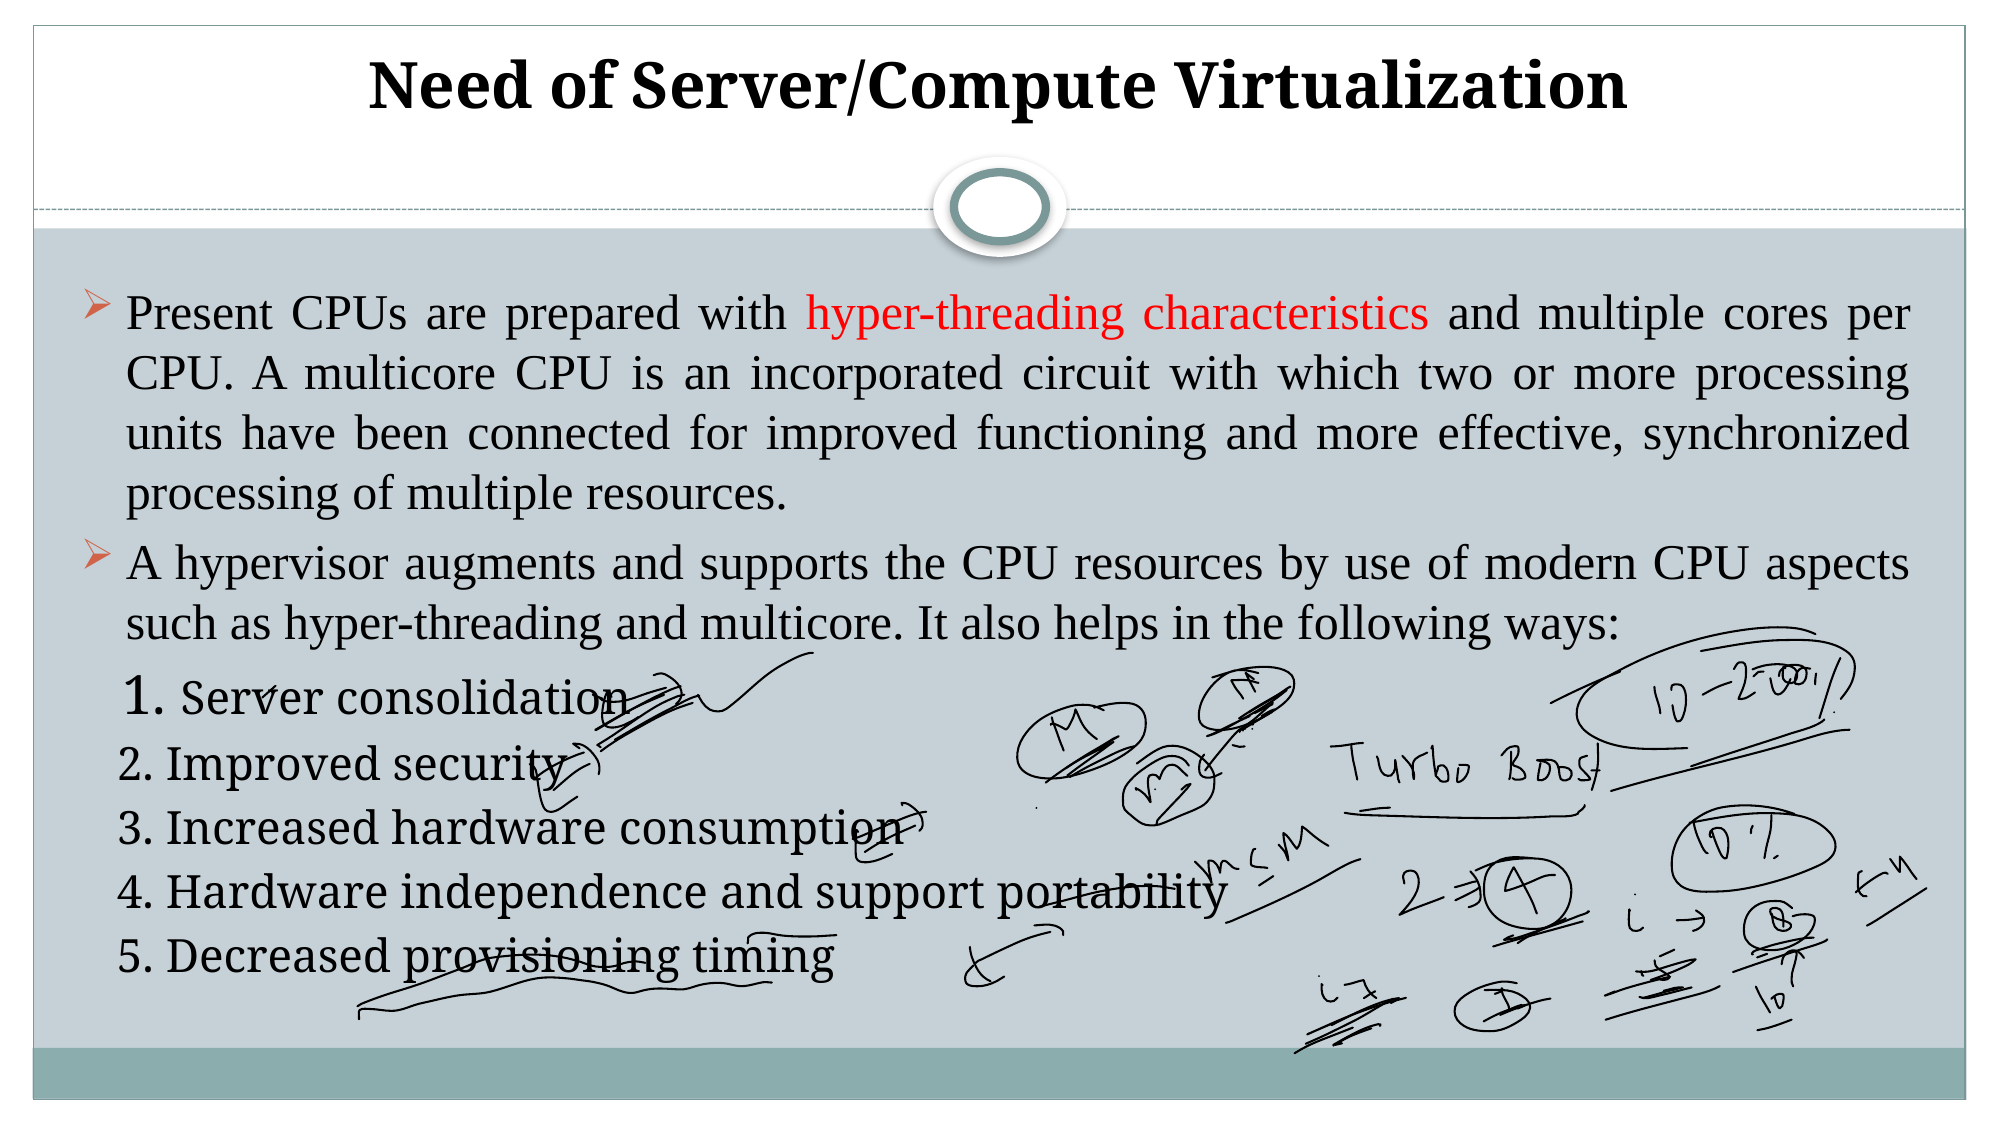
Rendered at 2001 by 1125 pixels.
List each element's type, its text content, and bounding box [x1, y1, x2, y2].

list Present CPUs are prepared with hyper-threading characteristics and multiple cores per CPU. A multicore CPU is an incorporated circuit with which two or more processing units have been connected for improved functioning and more effective, synchronized processing of multiple resources. A hypervisor augments and supports the CPU resources by use of modern CPU aspects such as hyper-threading and multicore. It also helps in the following ways: 1. Server consolidation 2. Improved security 3. Increased hardware consumption 4. Hardware independence and support portability 5. Decreased provisioning timing [66, 272, 1926, 1001]
title Need of Server/Compute Virtualization [66, 37, 1933, 130]
